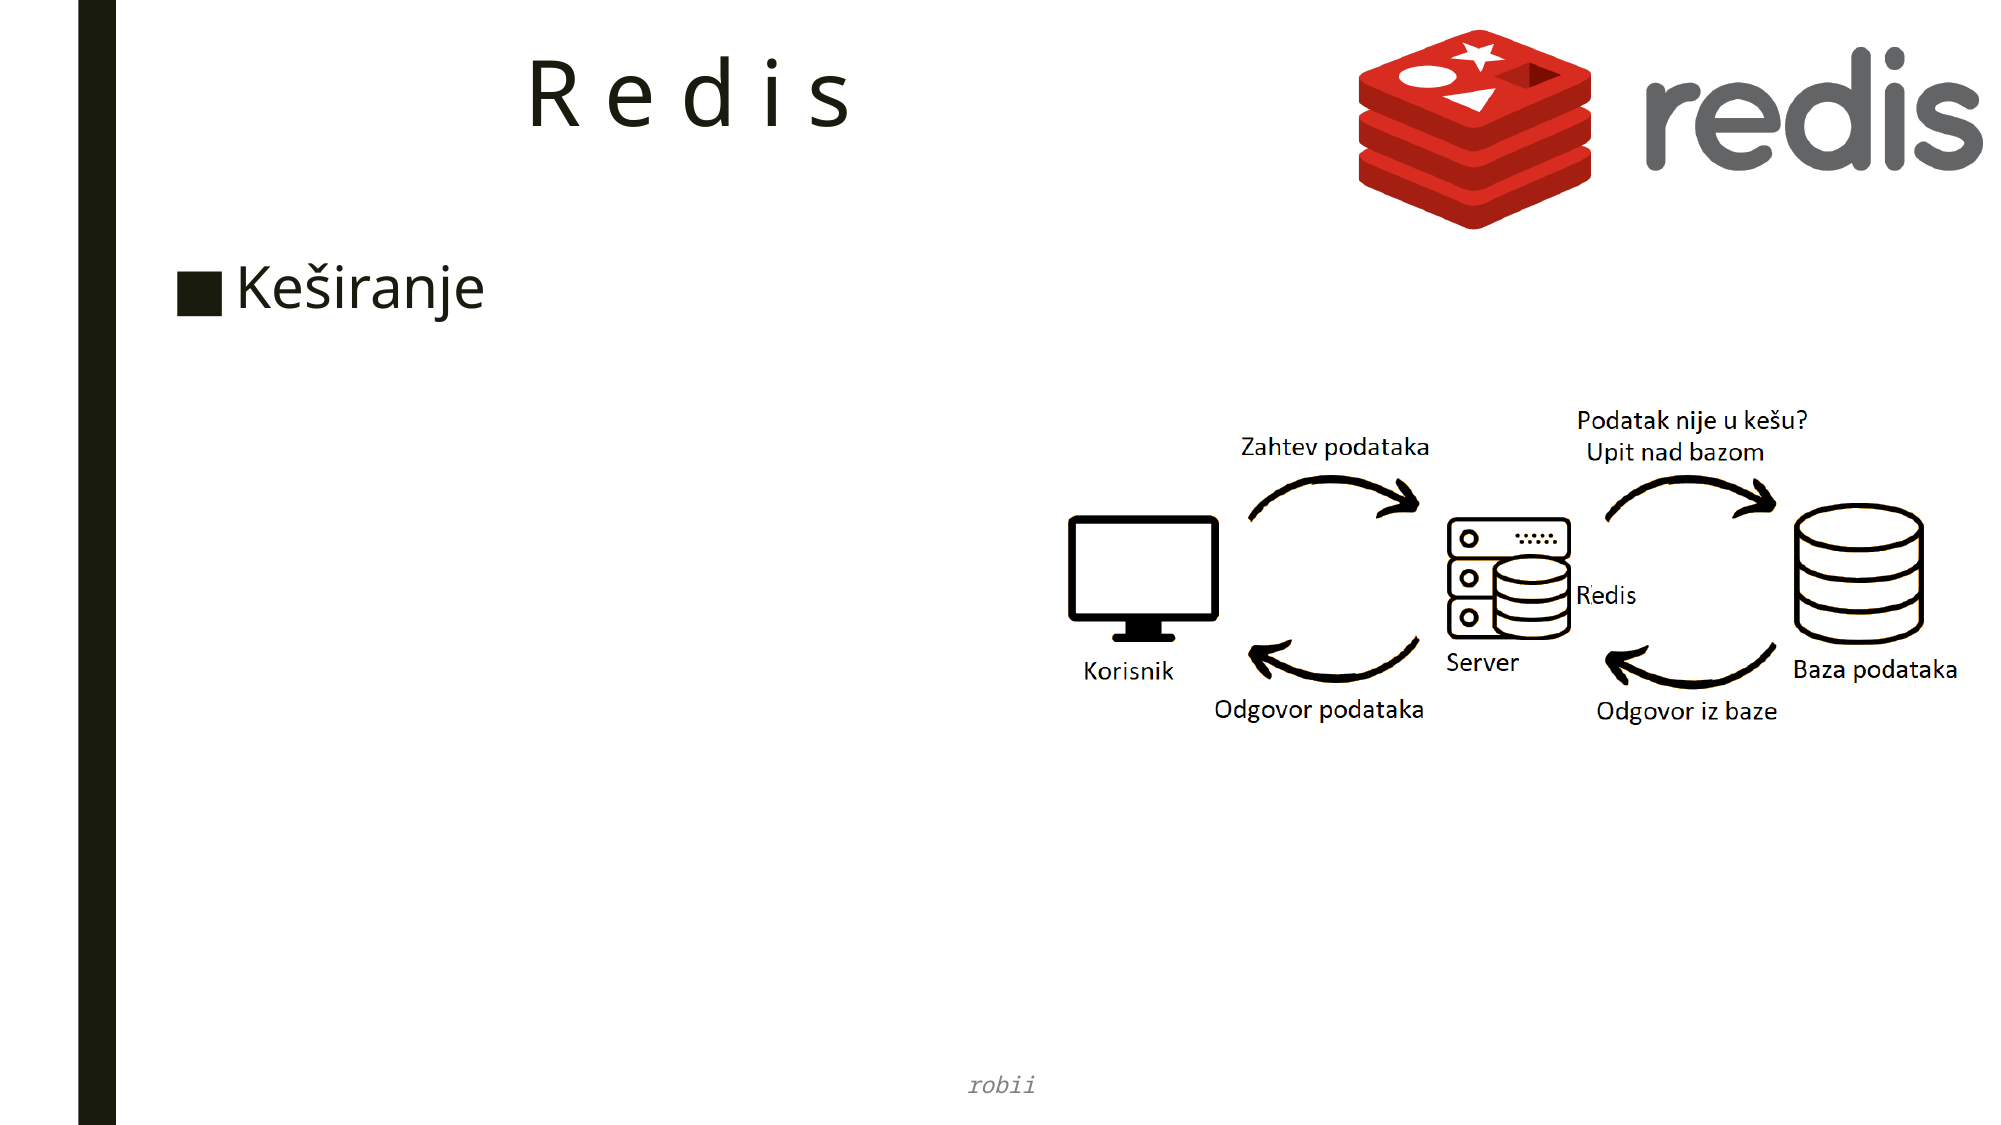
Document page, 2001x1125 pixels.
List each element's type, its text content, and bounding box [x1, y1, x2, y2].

picture [1352, 22, 1989, 236]
text_box robii [485, 1051, 1517, 1118]
title R e d i s [225, 40, 1152, 189]
picture [1057, 403, 1965, 766]
list Keširanje [157, 248, 943, 1125]
